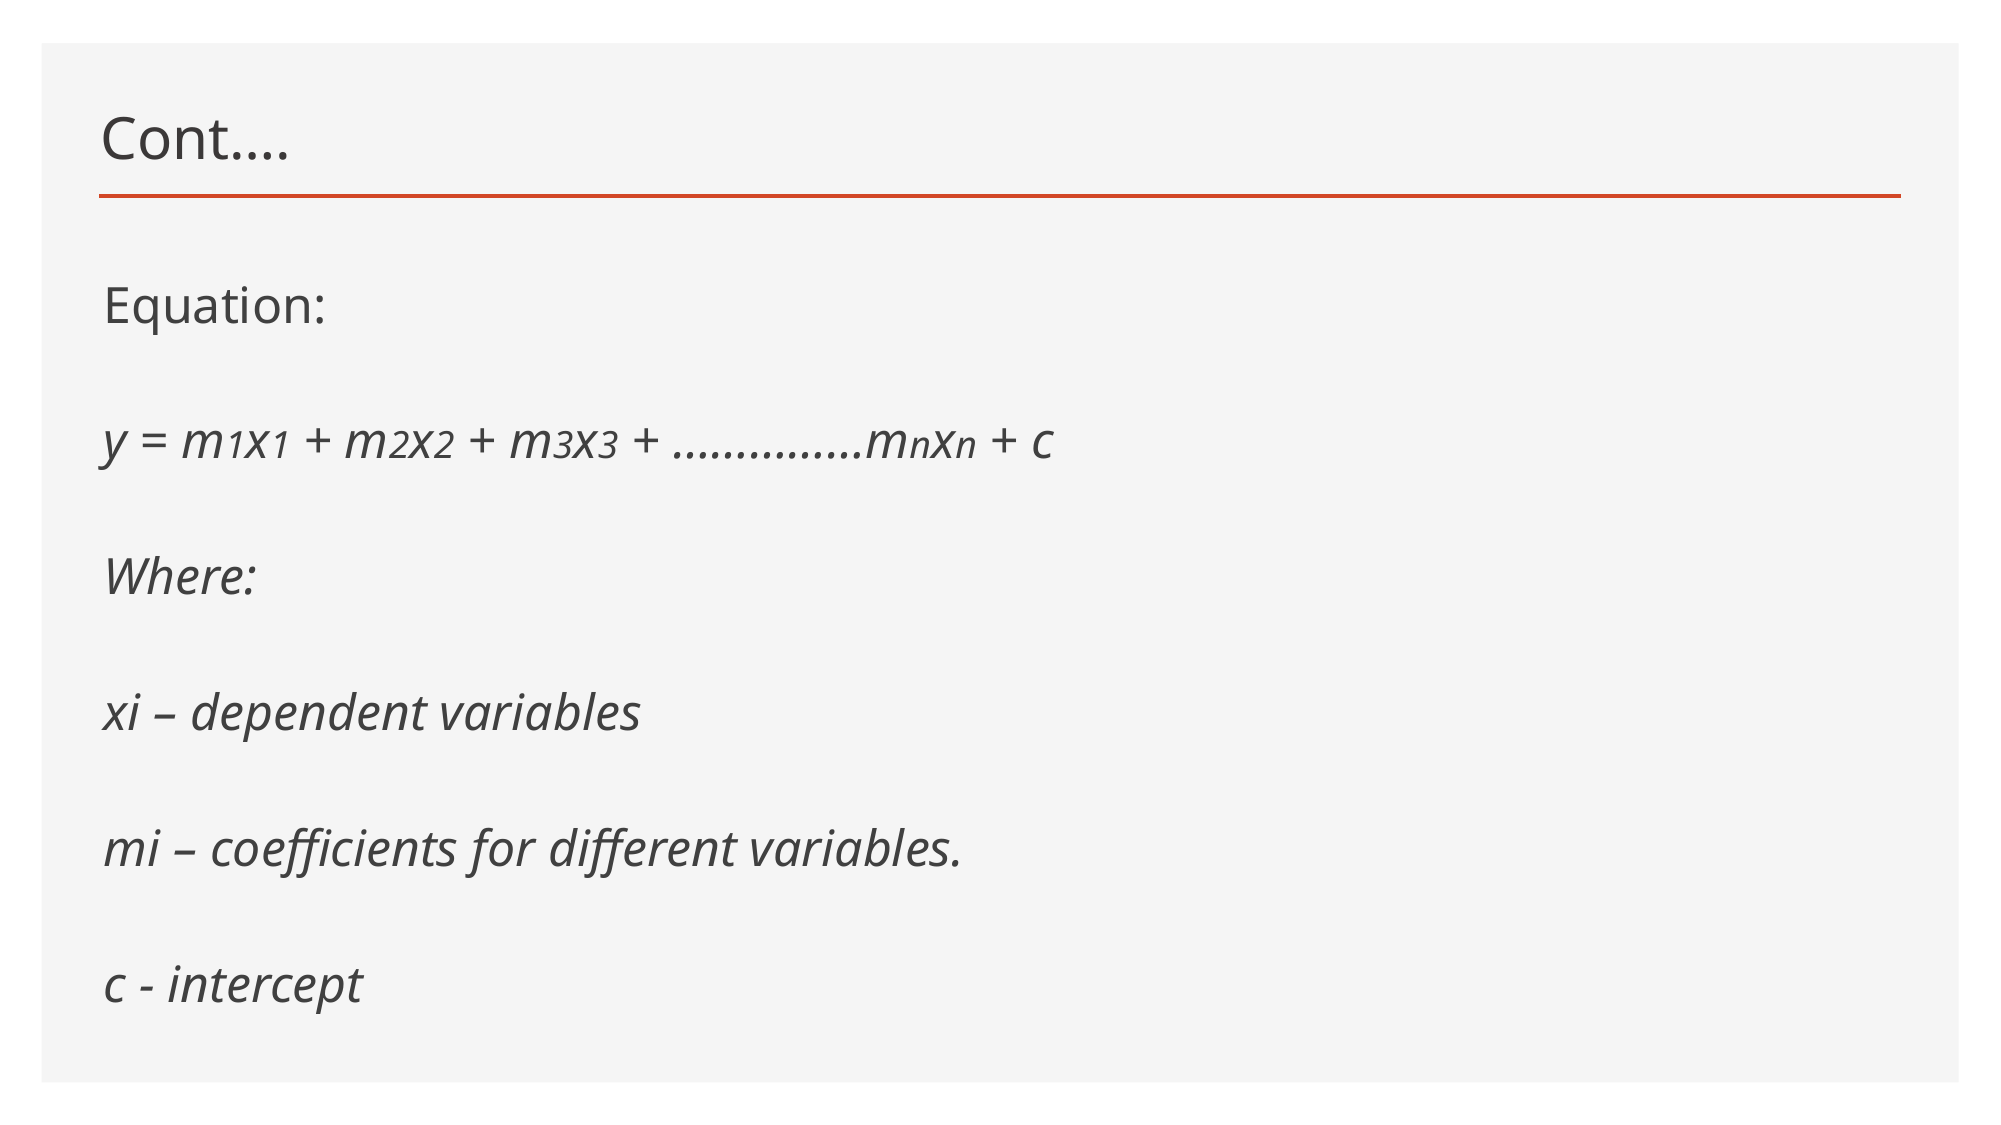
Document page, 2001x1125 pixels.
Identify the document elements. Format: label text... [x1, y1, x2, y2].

title Cont…. [85, 73, 1214, 179]
list Equation: y = m1x1 + m2x2 + m3x3 + ……………mnxn + c Where: xi – dependent variables mi – coefficients for different variables. c - intercept [88, 235, 1960, 1080]
